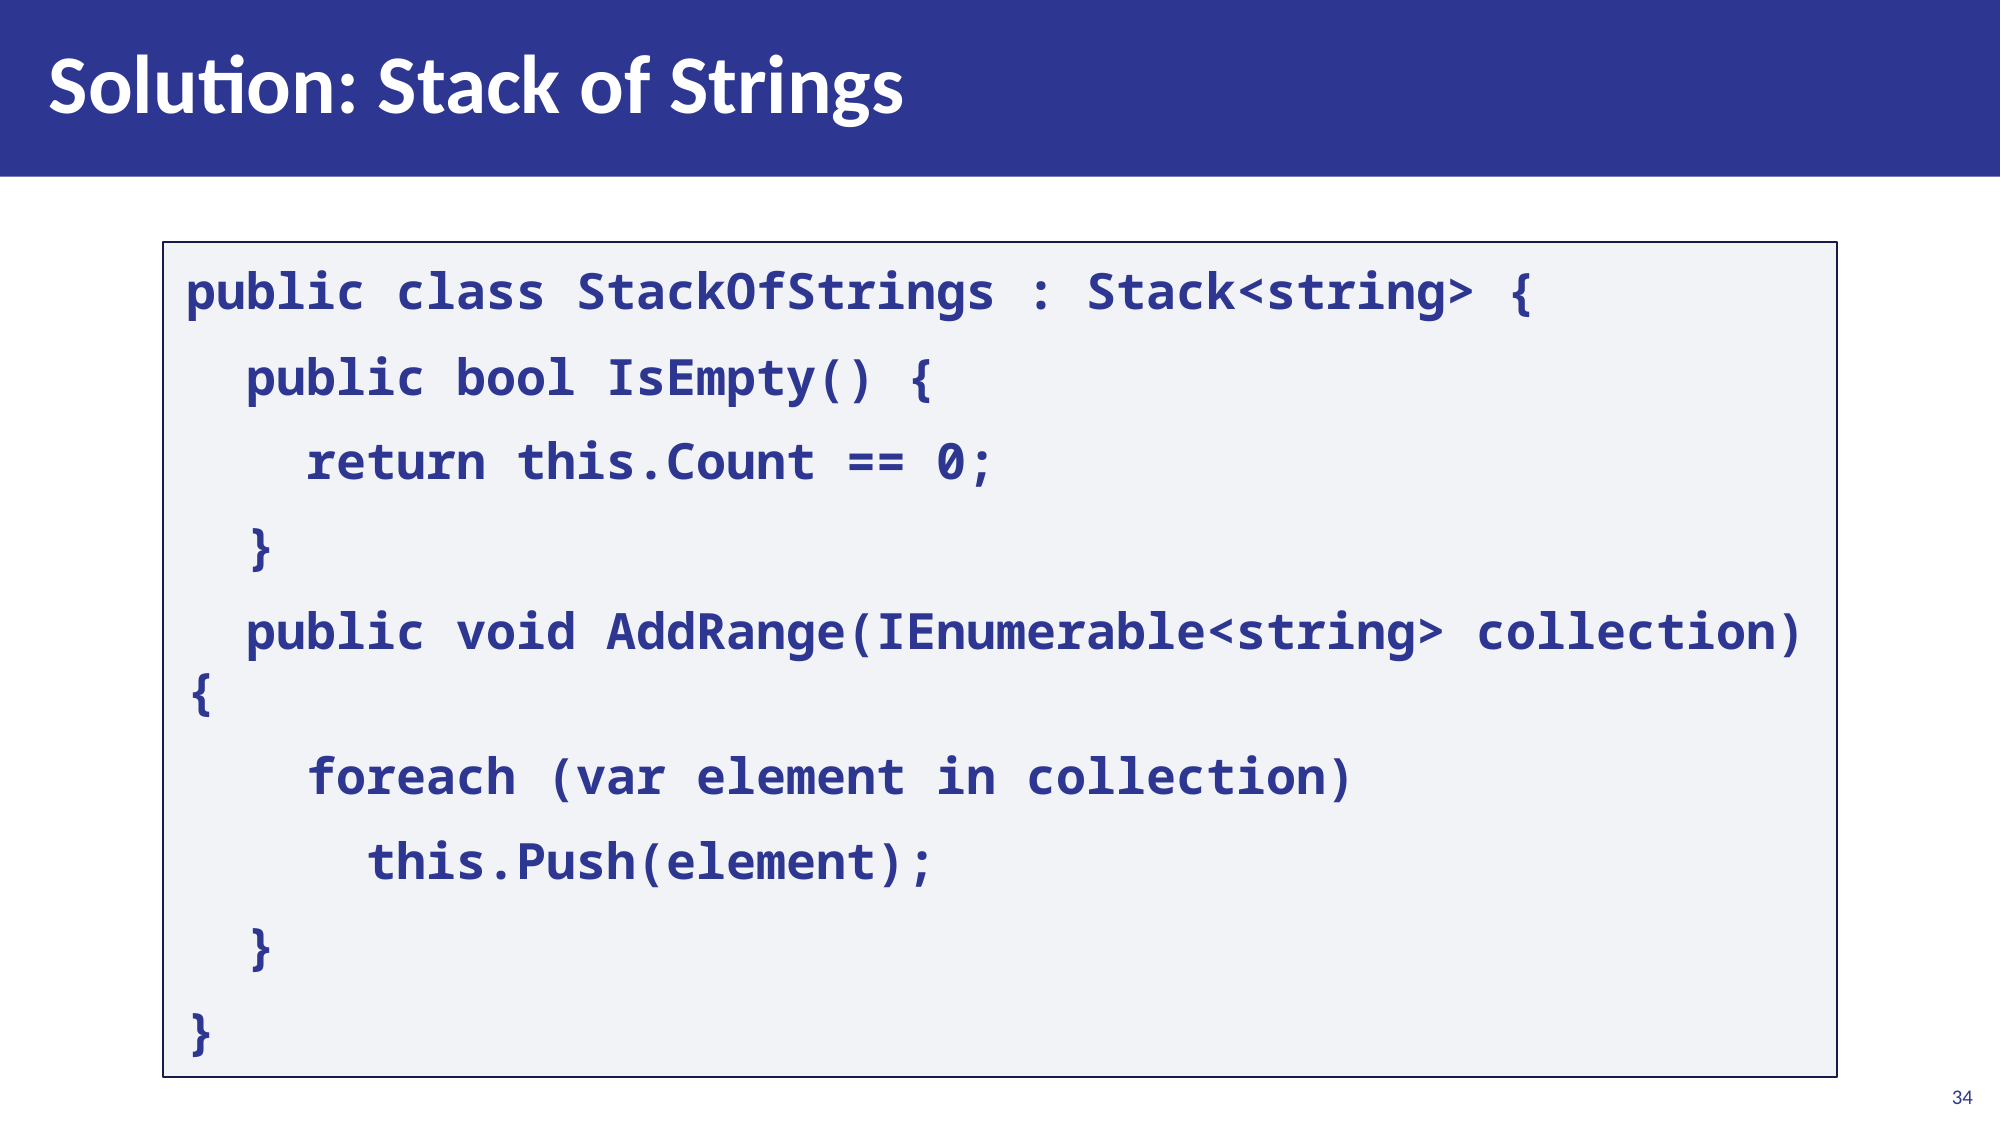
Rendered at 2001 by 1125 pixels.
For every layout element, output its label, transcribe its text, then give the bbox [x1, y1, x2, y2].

title Solution: Stack of Strings [31, 16, 1591, 162]
slide_number 34 [1927, 1067, 1988, 1116]
text_box public class StackOfStrings : Stack<string> { public bool IsEmpty() { return this.Count == 0; } public void AddRange(IEnumerable<string> collection) { foreach (var element in collection) this.Push(element); } } [162, 242, 1838, 1077]
